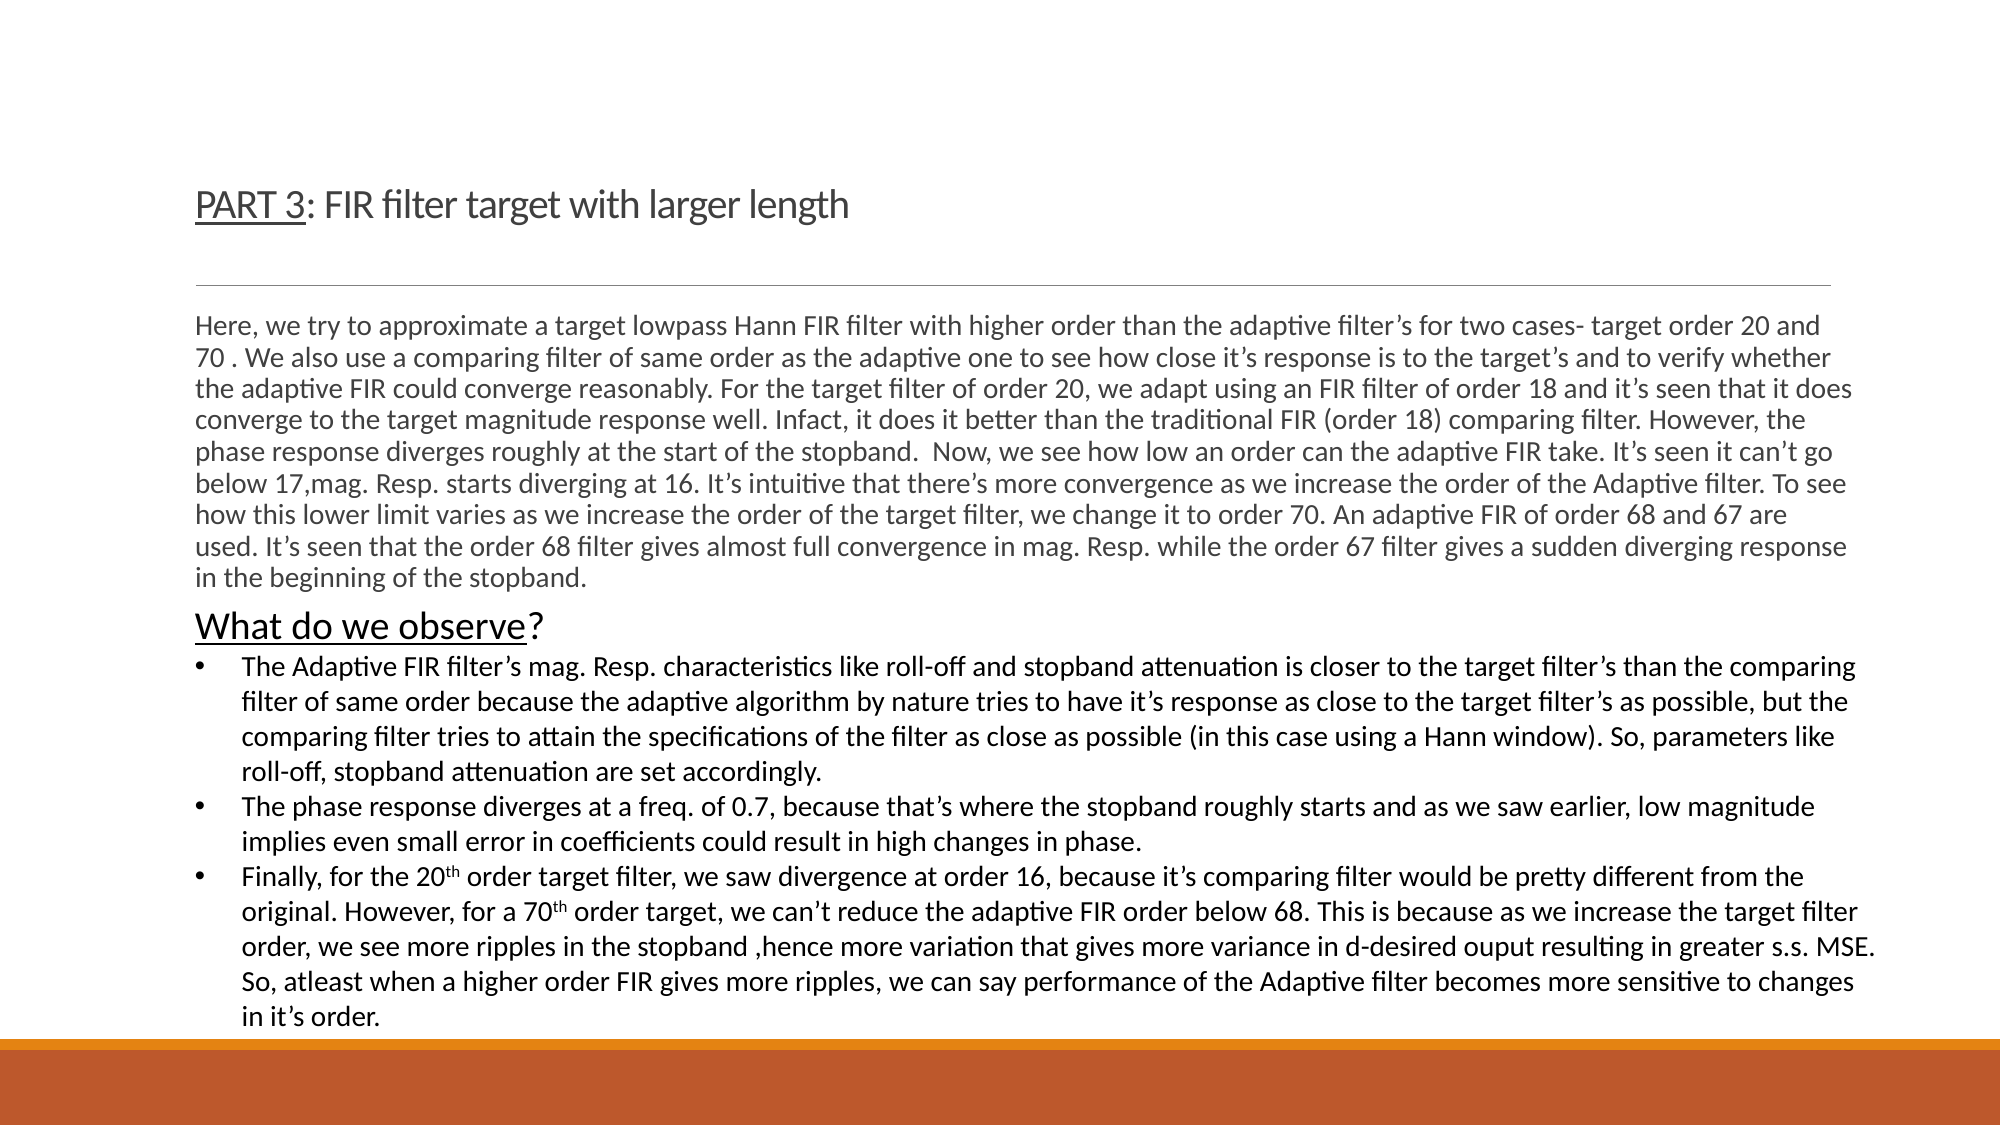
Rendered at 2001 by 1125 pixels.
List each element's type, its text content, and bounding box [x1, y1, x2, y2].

title PART 3: FIR filter target with larger length [180, 175, 1701, 235]
list Here, we try to approximate a target lowpass Hann FIR filter with higher order than the adaptive filter’s for two cases- target order 20 and 70 . We also use a comparing filter of same order as the adaptive one to see how close it’s response is to the target’s and to verify whether the adaptive FIR could converge reasonably. For the target filter of order 20, we adapt using an FIR filter of order 18 and it’s seen that it does converge to the target magnitude response well. Infact, it does it better than the traditional FIR (order 18) comparing filter. However, the phase response diverges roughly at the start of the stopband. Now, we see how low an order can the adaptive FIR take. It’s seen it can’t go below 17,mag. Resp. starts diverging at 16. It’s intuitive that there’s more convergence as we increase the order of the Adaptive filter. To see how this lower limit varies as we increase the order of the target filter, we change it to order 70. An adaptive FIR of order 68 and 67 are used. It’s seen that the order 68 filter gives almost full convergence in mag. Resp. while the order 67 filter gives a sudden diverging response in the beginning of the stopband. [180, 302, 1858, 592]
text_box What do we observe? The Adaptive FIR filter’s mag. Resp. characteristics like roll-off and stopband attenuation is closer to the target filter’s than the comparing filter of same order because the adaptive algorithm by nature tries to have it’s response as close to the target filter’s as possible, but the comparing filter tries to attain the specifications of the filter as close as possible (in this case using a Hann window). So, parameters like roll-off, stopband attenuation are set accordingly. The phase response diverges at a freq. of 0.7, because that’s where the stopband roughly starts and as we saw earlier, low magnitude implies even small error in coefficients could result in high changes in phase. Finally, for the 20th order target filter, we saw divergence at order 16, because it’s comparing filter would be pretty different from the original. However, for a 70th order target, we can’t reduce the adaptive FIR order below 68. This is because as we increase the target filter order, we see more ripples in the stopband ,hence more variation that gives more variance in d-desired ouput resulting in greater s.s. MSE. So, atleast when a higher order FIR gives more ripples, we can say performance of the Adaptive filter becomes more sensitive to changes in it’s order. [180, 592, 1899, 1075]
text_box [179, 604, 1830, 1125]
